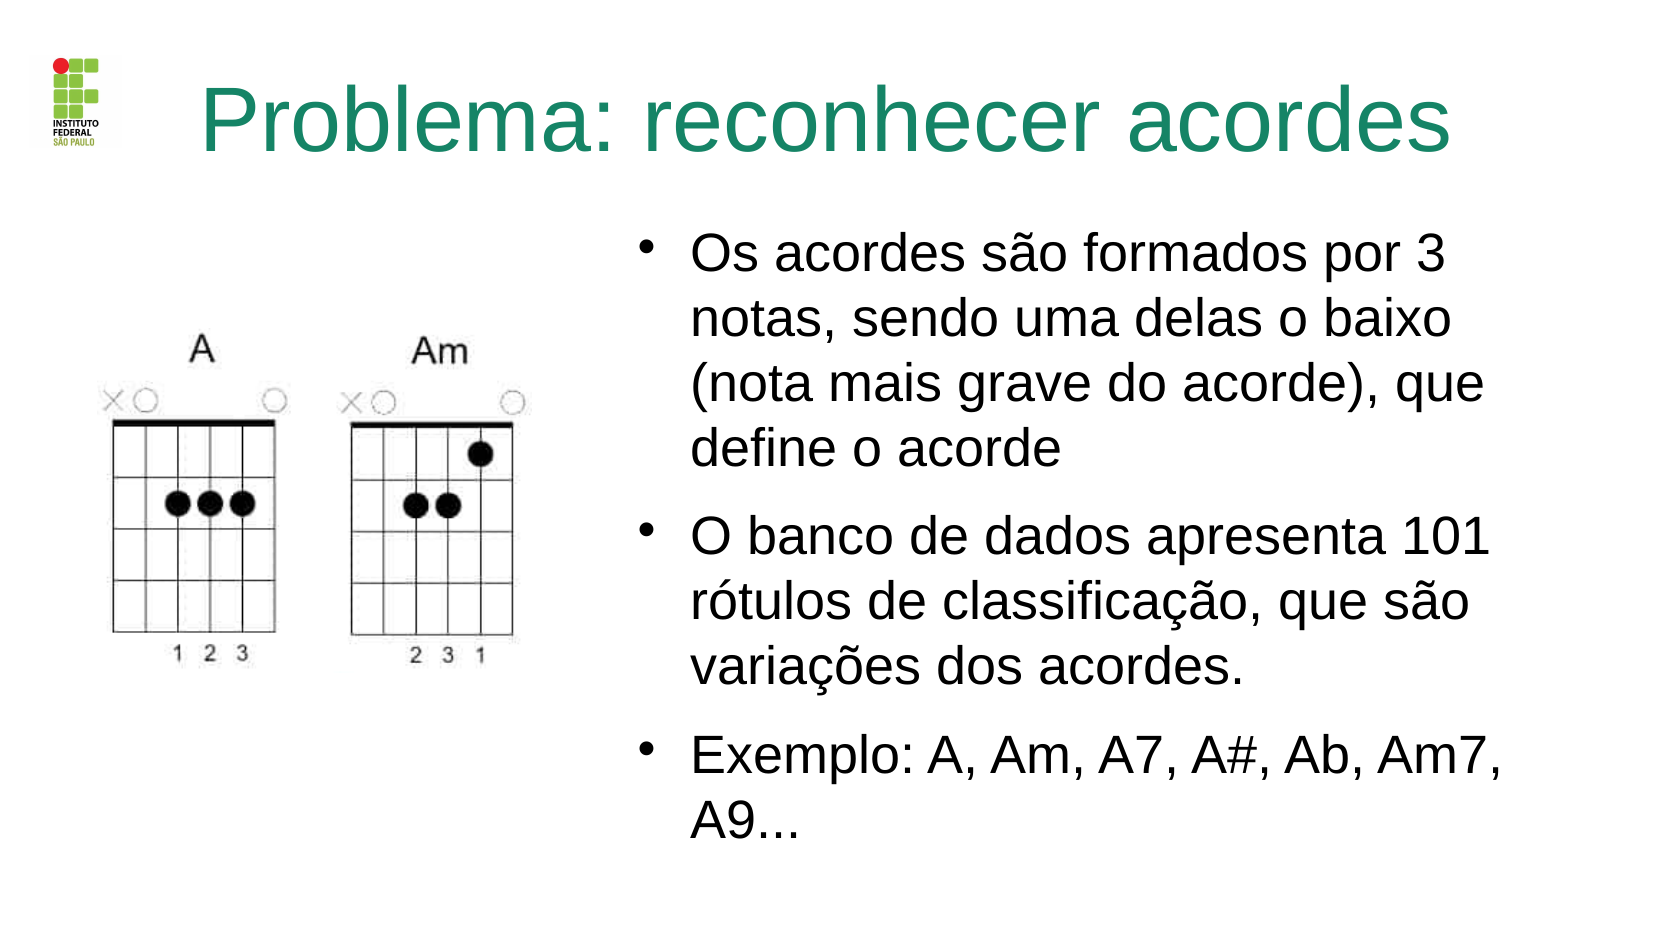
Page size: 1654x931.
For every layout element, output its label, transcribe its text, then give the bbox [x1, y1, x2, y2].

title Problema: reconhecer acordes [82, 37, 1571, 192]
picture [29, 55, 122, 148]
list Os acordes são formados por 3 notas, sendo uma delas o baixo (nota mais grave do acorde), que define o acorde O banco de dados apresenta 101 rótulos de classificação, que são variações dos acordes. Exemplo: A, Am, A7, A#, Ab, Am7, A9... [620, 217, 1571, 856]
picture [97, 328, 532, 673]
